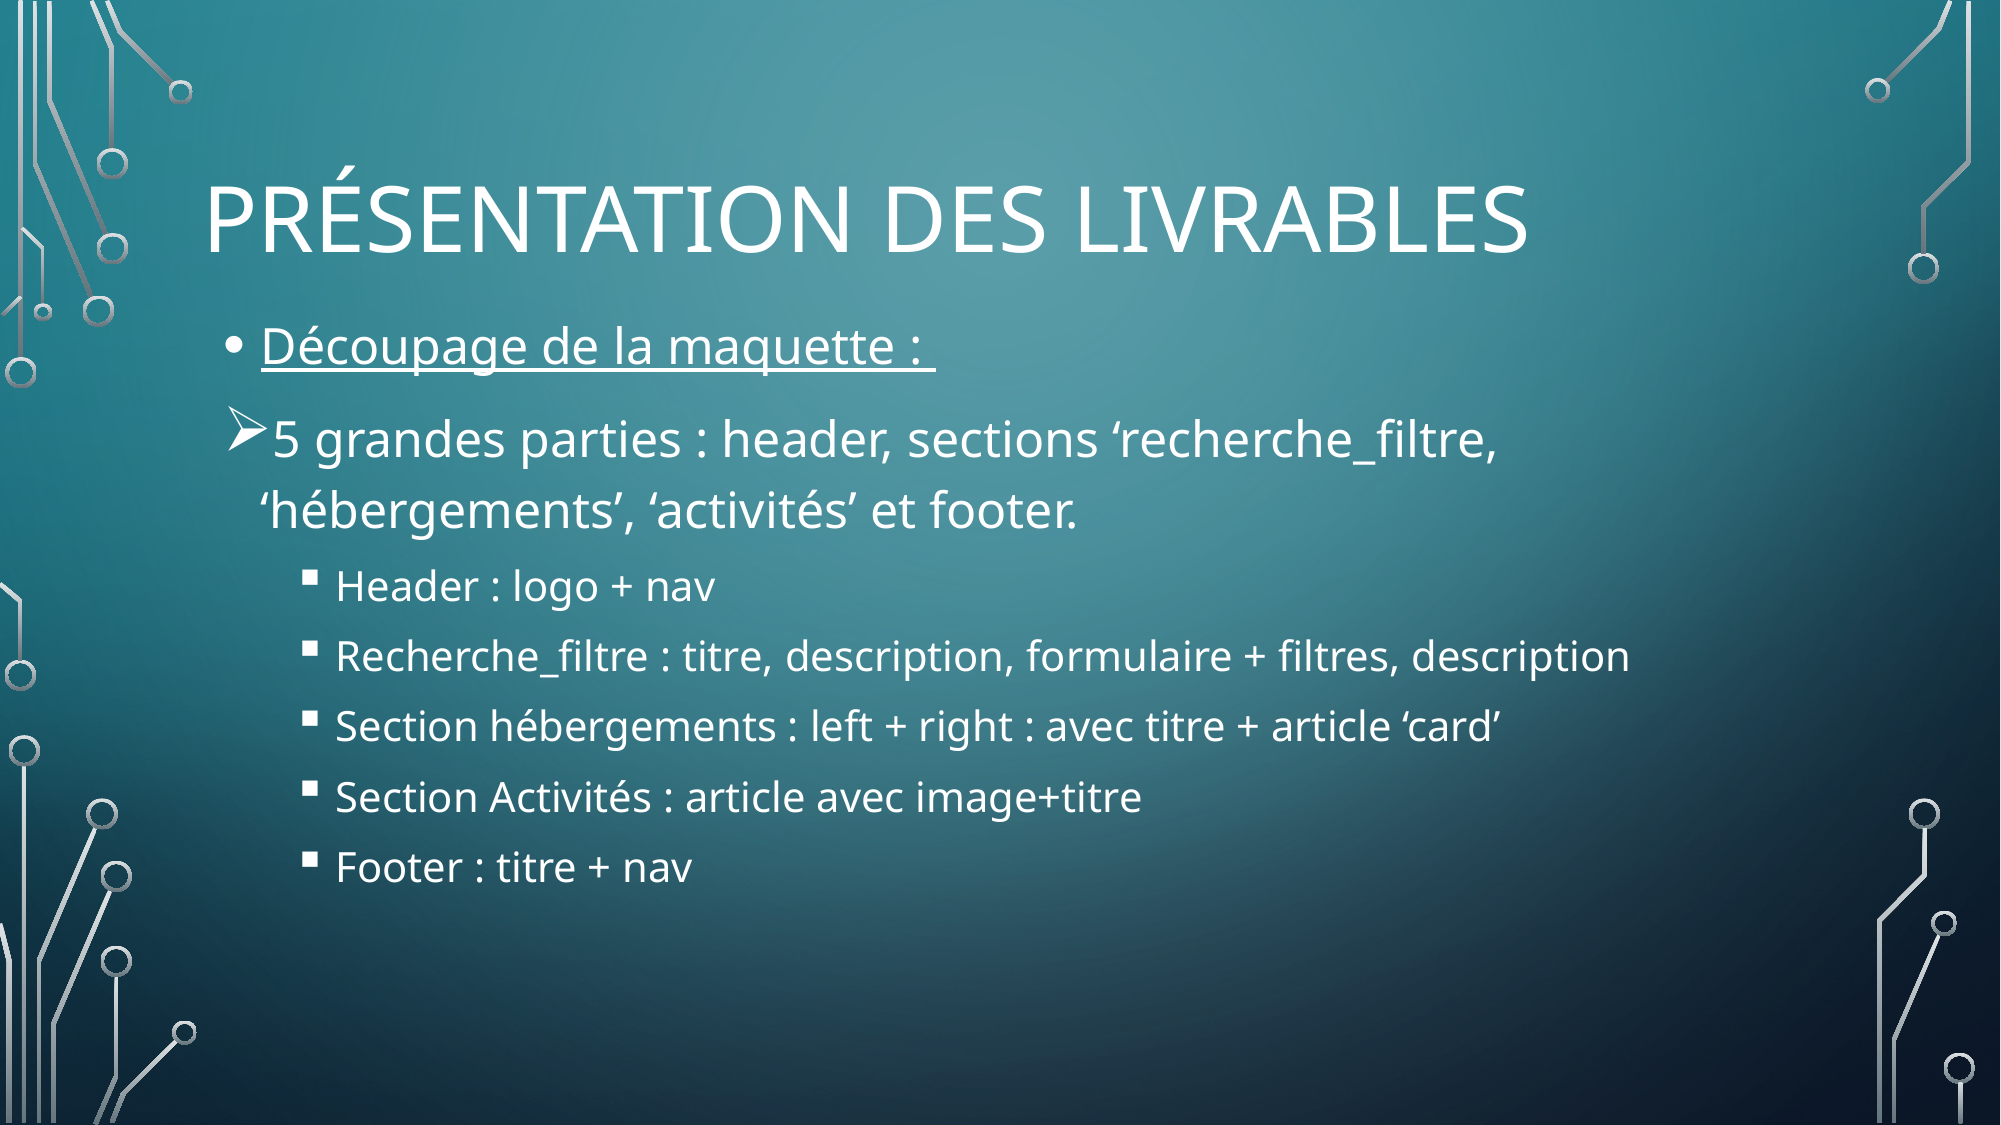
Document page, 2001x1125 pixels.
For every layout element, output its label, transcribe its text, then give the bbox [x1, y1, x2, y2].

list Découpage de la maquette : 5 grandes parties : header, sections ‘recherche_filtre, ‘hébergements’, ‘activités’ et footer. Header : logo + nav Recherche_filtre : titre, description, formulaire + filtres, description Section hébergements : left + right : avec titre + article ‘card’ Section Activités : article avec image+titre Footer : titre + nav [208, 294, 1834, 1056]
title Présentation des livrables [187, 101, 1813, 344]
